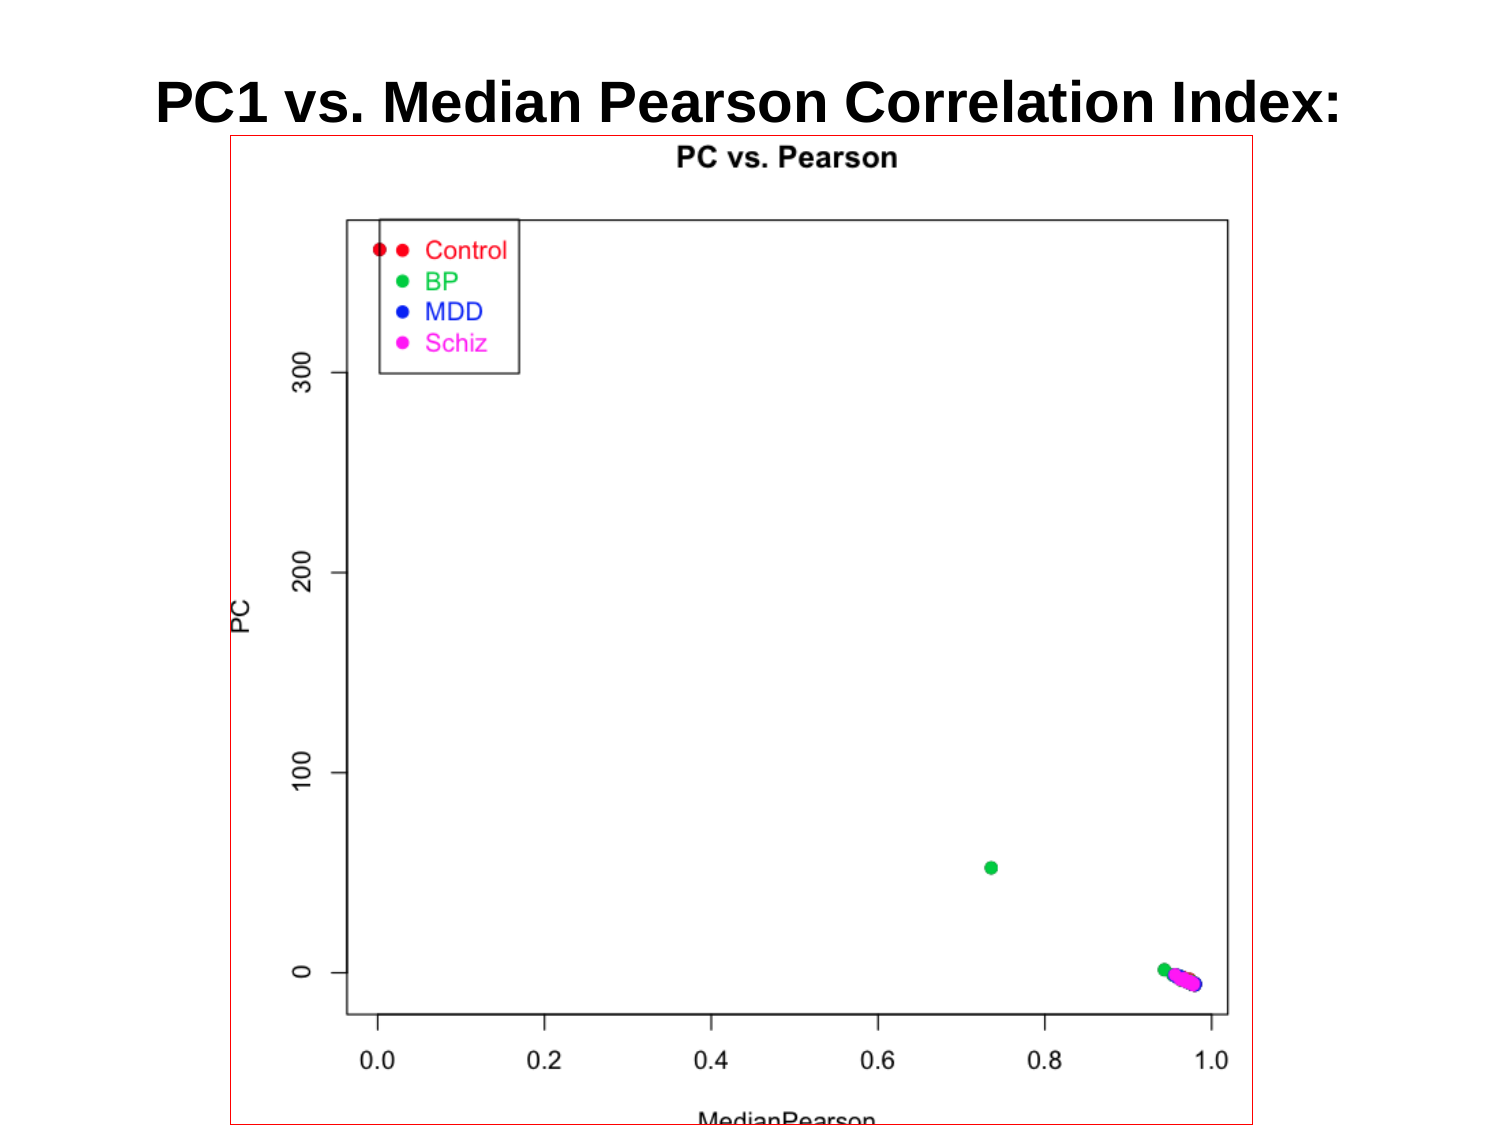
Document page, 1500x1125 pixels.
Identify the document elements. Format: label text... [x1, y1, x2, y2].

title PC1 vs. Median Pearson Correlation Index: [0, 5, 1500, 194]
picture [229, 135, 1253, 1125]
